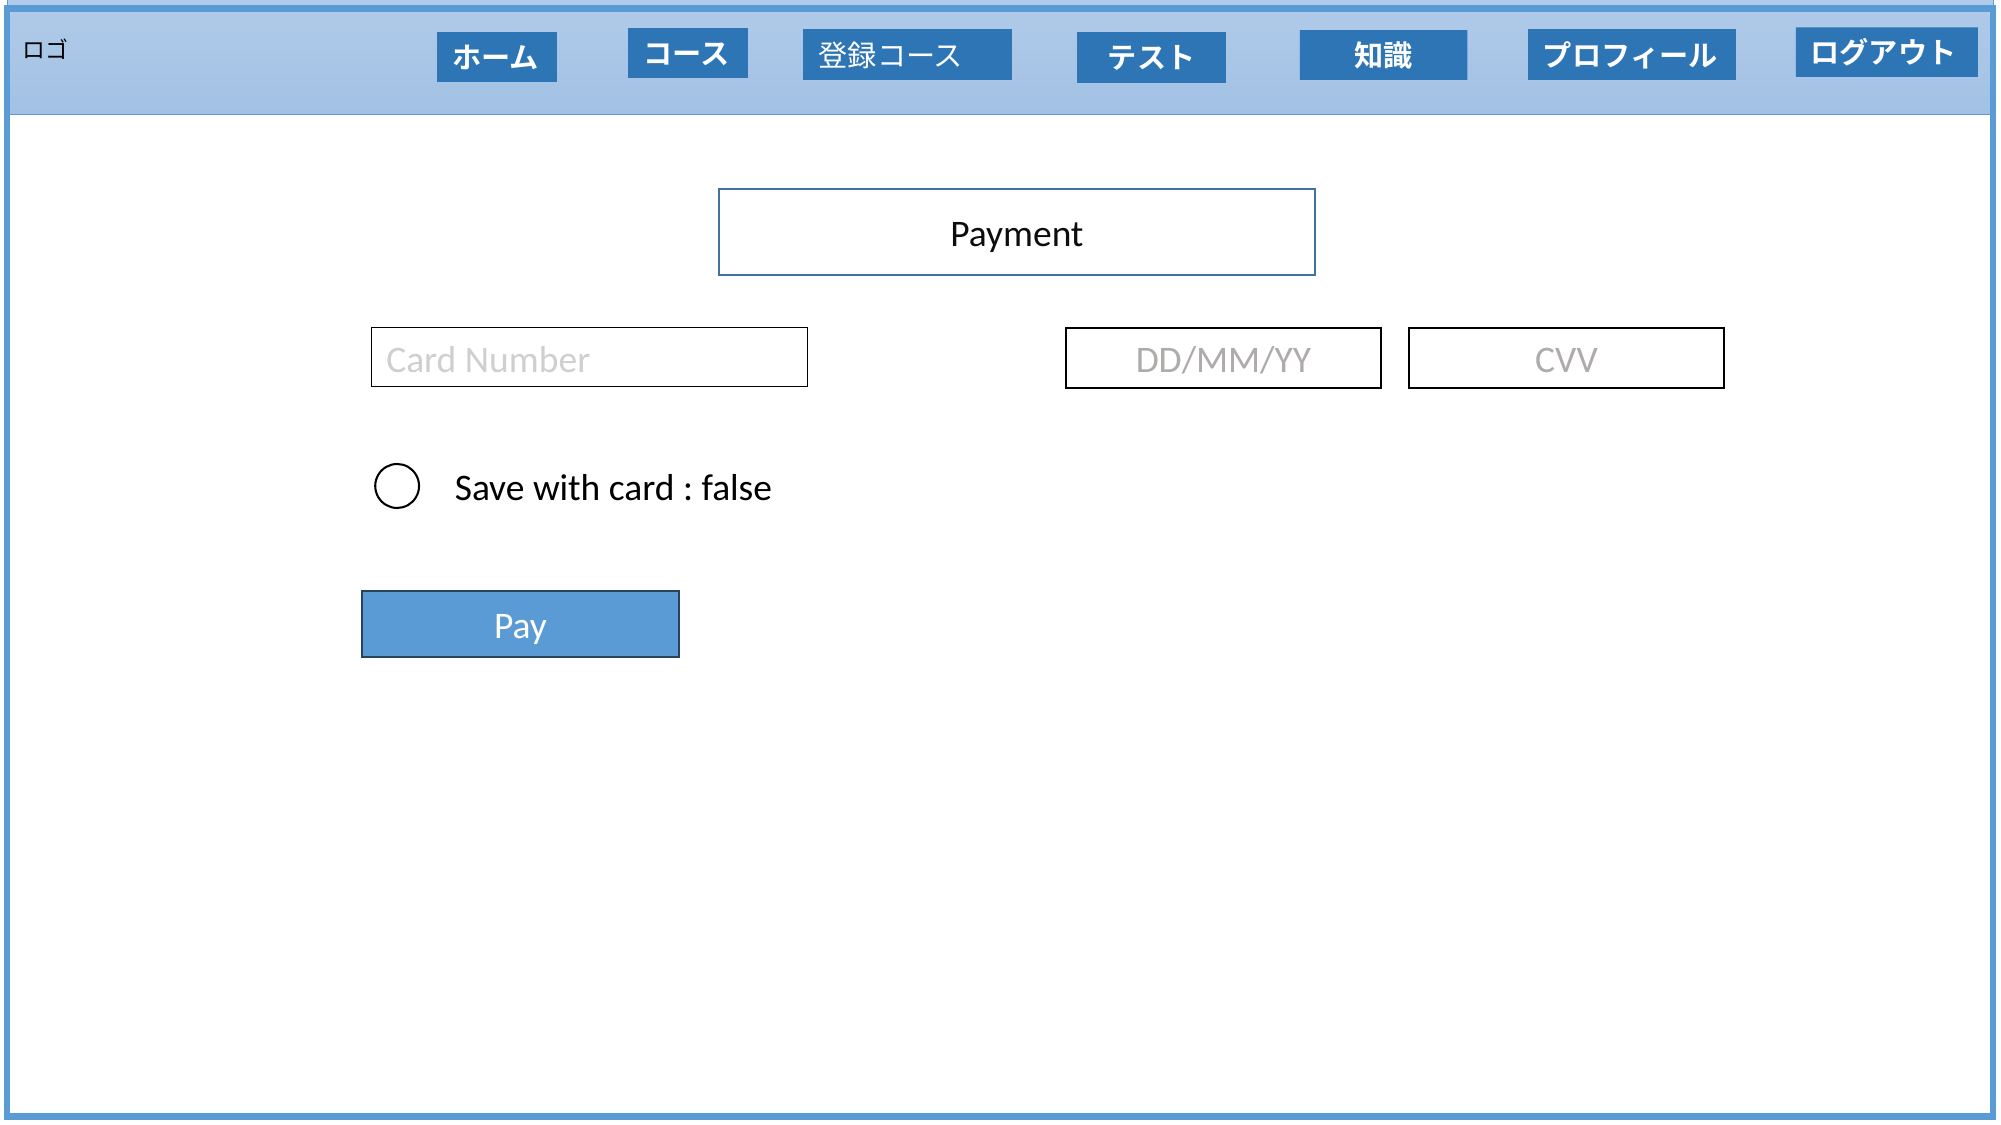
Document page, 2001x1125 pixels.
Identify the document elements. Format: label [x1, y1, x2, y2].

text_box [7, 0, 1994, 115]
text_box [6, 7, 1994, 1117]
